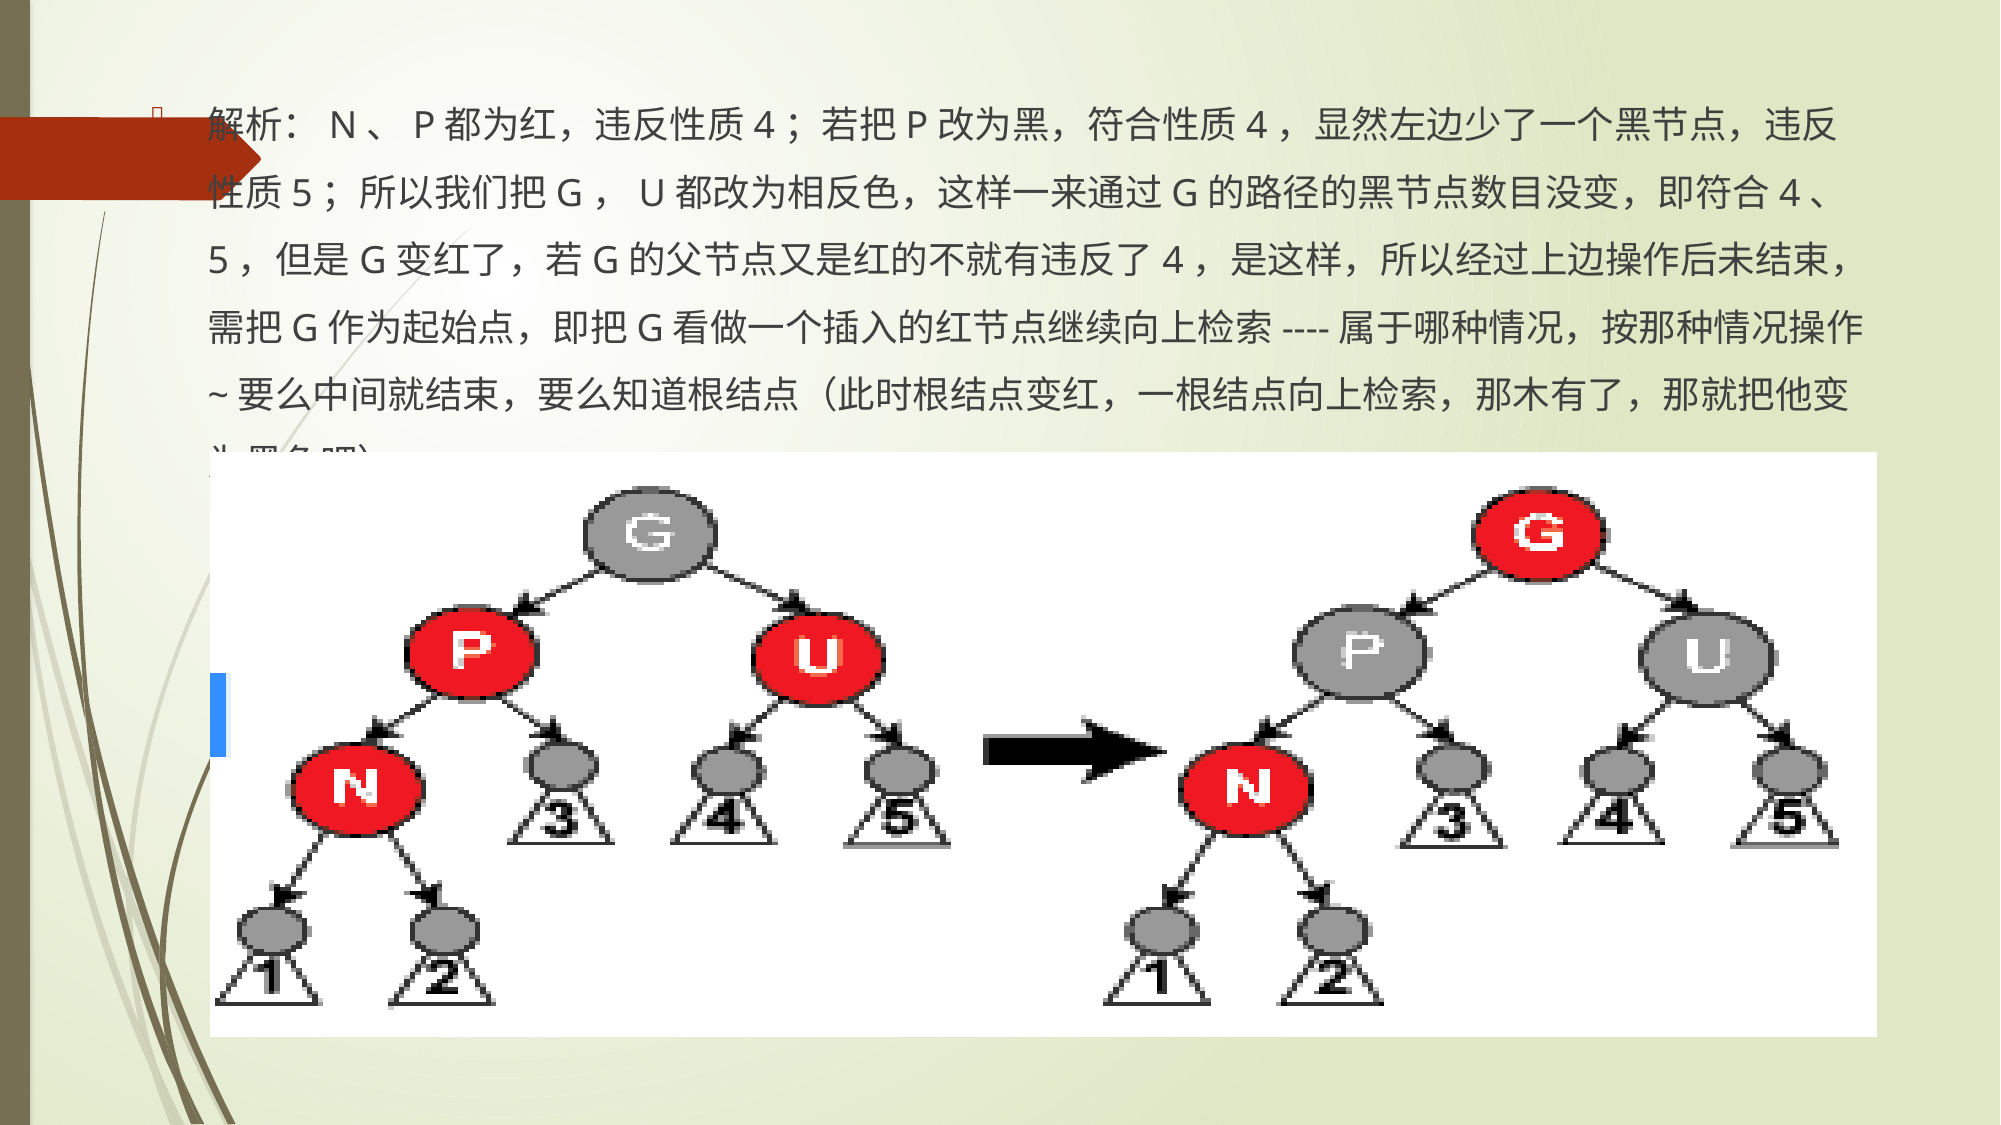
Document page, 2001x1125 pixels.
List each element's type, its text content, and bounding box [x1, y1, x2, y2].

picture [209, 452, 1877, 1037]
list 解析：N、P都为红，违反性质4；若把P改为黑，符合性质4，显然左边少了一个黑节点，违反性质5；所以我们把G，U都改为相反色，这样一来通过G的路径的黑节点数目没变，即符合4、5，但是G变红了，若G的父节点又是红的不就有违反了4，是这样，所以经过上边操作后未结束，需把G作为起始点，即把G看做一个插入的红节点继续向上检索----属于哪种情况，按那种情况操作~要么中间就结束，要么知道根结点（此时根结点变红，一根结点向上检索，那木有了，那就把他变为黑色吧）。 [136, 71, 1888, 1069]
